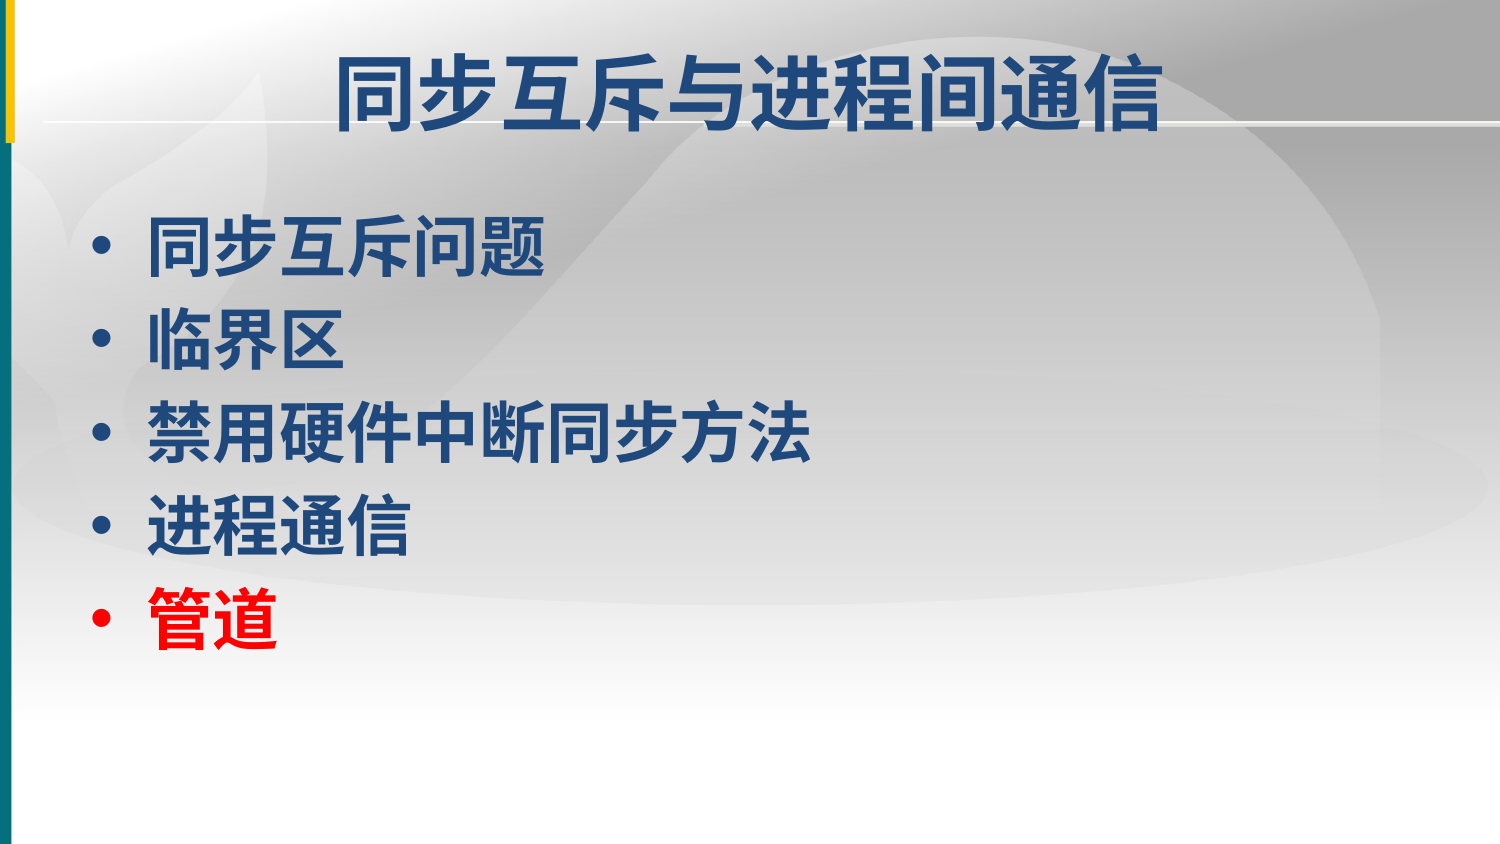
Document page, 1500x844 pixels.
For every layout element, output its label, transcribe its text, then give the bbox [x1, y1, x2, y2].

picture [0, 0, 1500, 844]
title 同步互斥与进程间通信 [75, 33, 1425, 175]
list 同步互斥问题 临界区 禁用硬件中断同步方法 进程通信 管道 [75, 196, 1425, 754]
